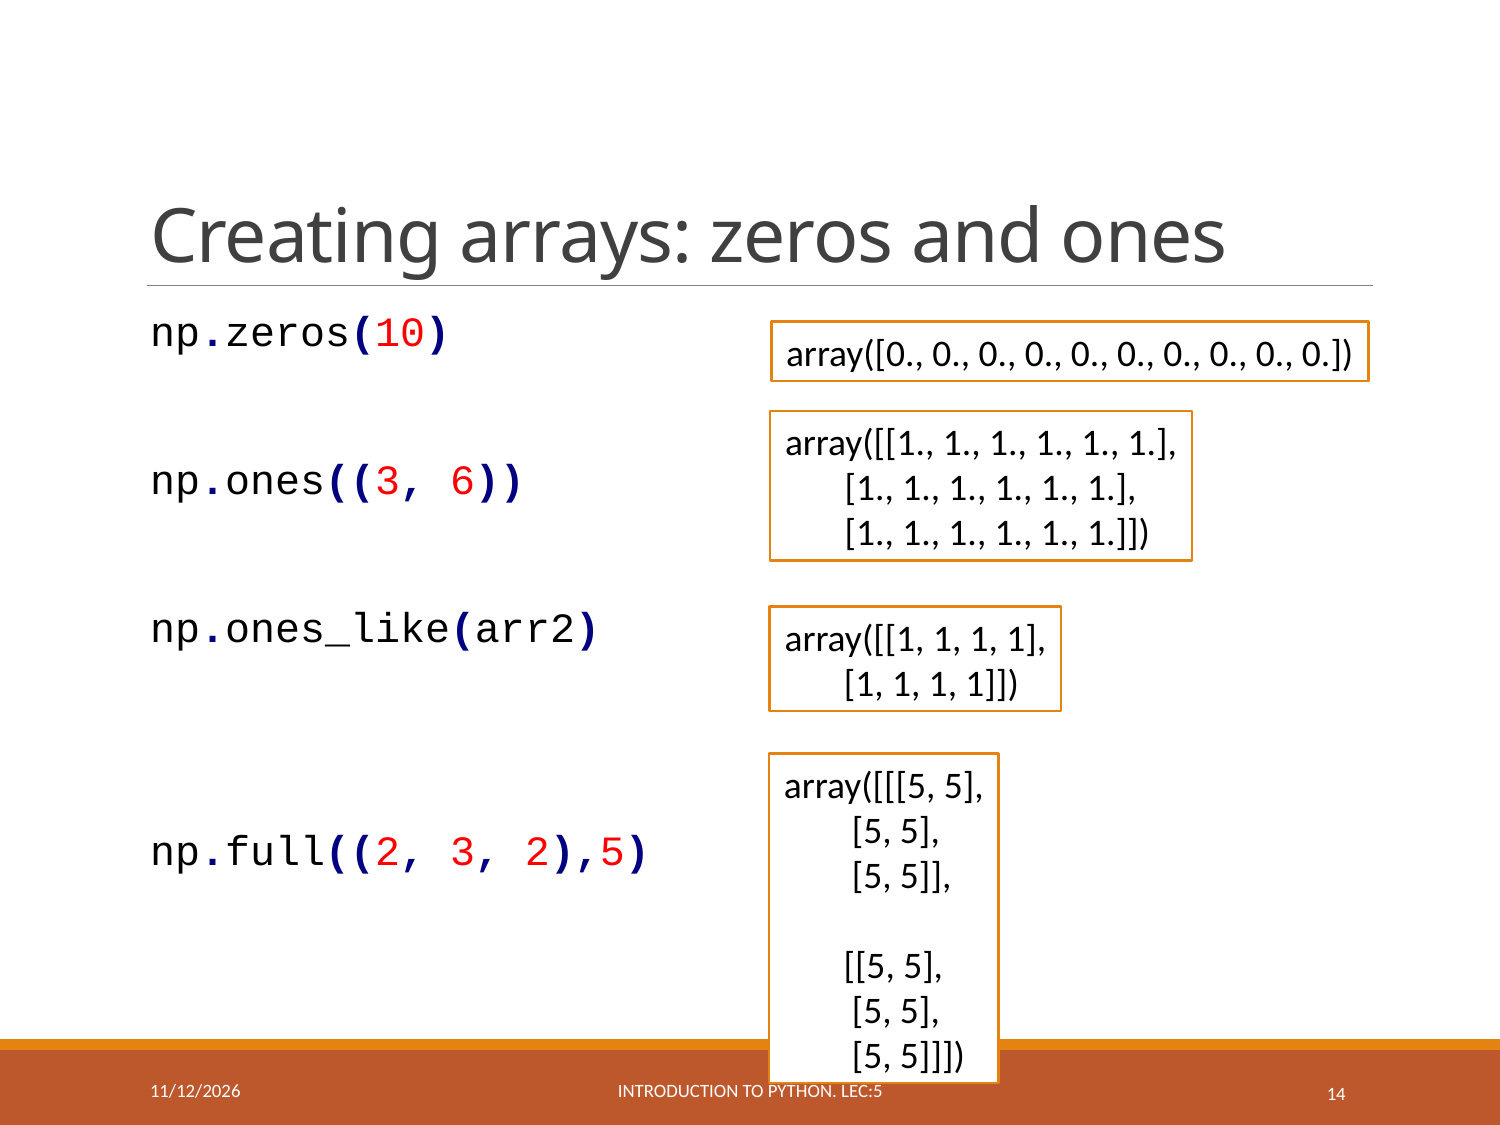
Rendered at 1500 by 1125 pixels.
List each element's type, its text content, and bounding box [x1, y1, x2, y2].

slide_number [135, 1059, 440, 1120]
text_box array([[1., 1., 1., 1., 1., 1.], [1., 1., 1., 1., 1., 1.], [1., 1., 1., 1., 1., 1.]]) [769, 410, 1193, 562]
text_box array([[[5, 5], [5, 5], [5, 5]], [[5, 5], [5, 5], [5, 5]]]) [768, 752, 1000, 1084]
footer Introduction to Python. Lec:5 [453, 1059, 1047, 1120]
text_box array([[1, 1, 1, 1], [1, 1, 1, 1]]) [768, 605, 1062, 712]
text_box array([0., 0., 0., 0., 0., 0., 0., 0., 0., 0.]) [770, 320, 1370, 382]
list np.zeros(10) np.ones((3, 6)) np.ones_like(arr2) np.full((2, 3, 2),5) [135, 302, 1373, 963]
title Creating arrays: zeros and ones [135, 47, 1373, 285]
